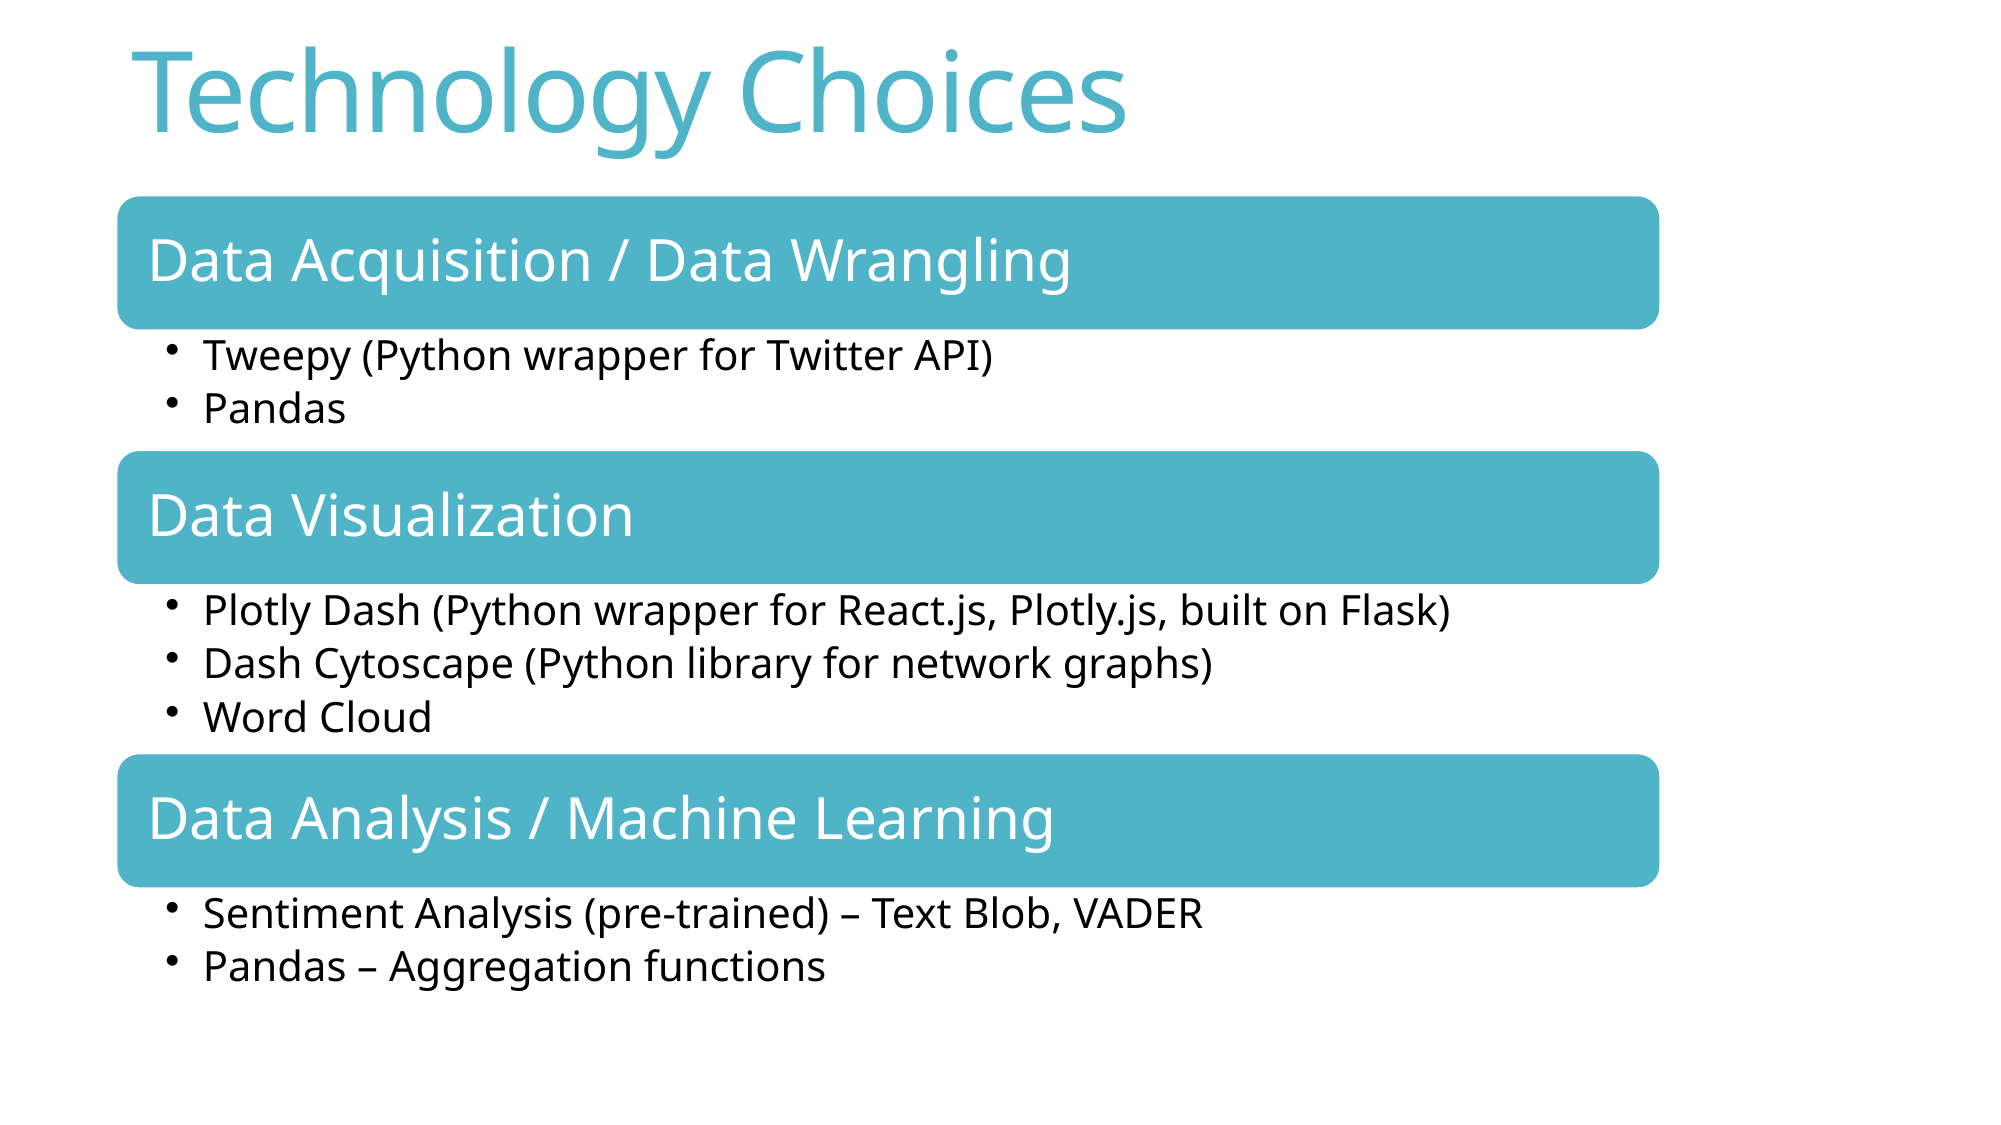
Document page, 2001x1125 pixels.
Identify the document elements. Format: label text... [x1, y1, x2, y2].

title Technology Choices [116, 31, 1884, 166]
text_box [116, 188, 1661, 1015]
